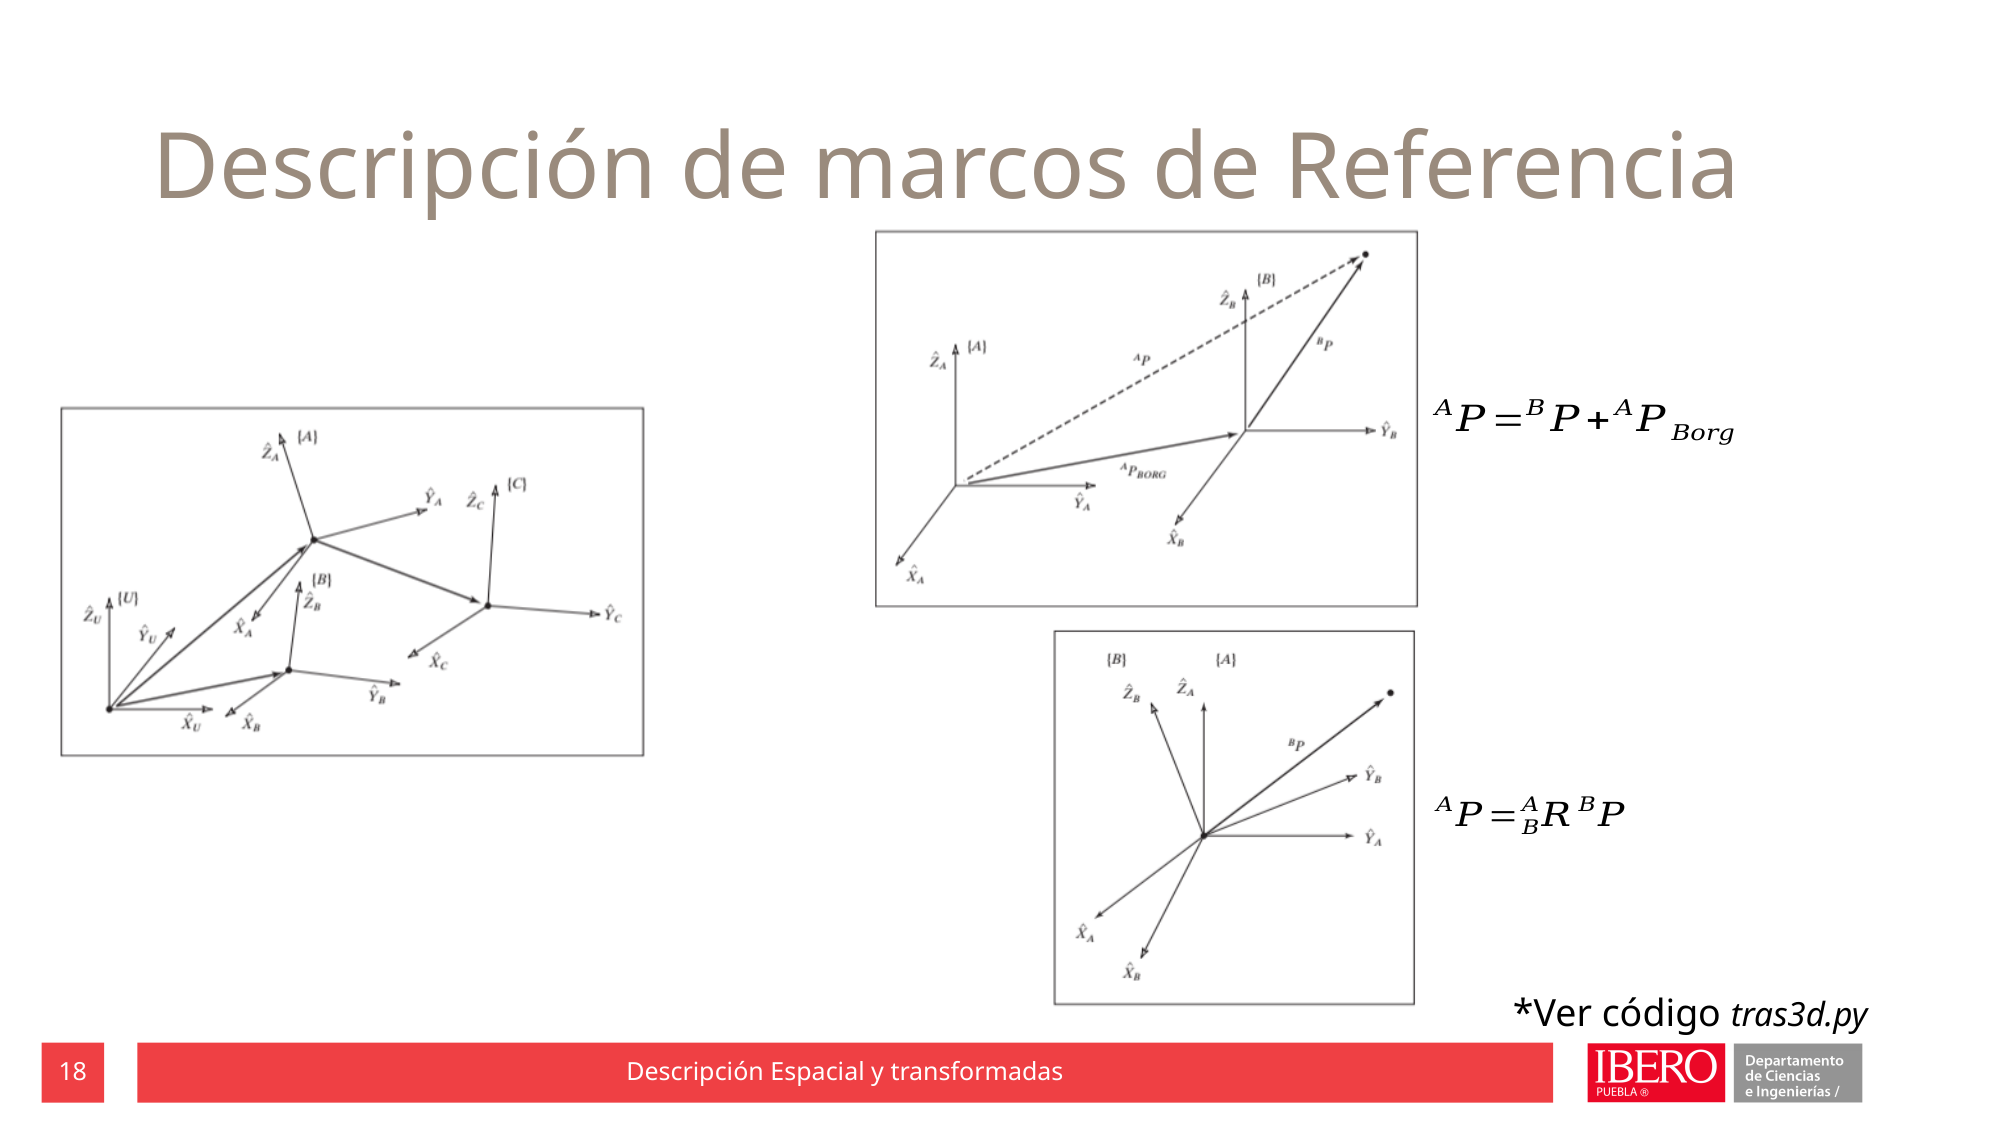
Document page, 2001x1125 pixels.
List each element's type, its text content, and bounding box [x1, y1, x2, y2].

picture [41, 396, 659, 773]
picture [1587, 1043, 1863, 1103]
picture [857, 216, 1433, 1023]
text_box *Ver código tras3d.py [1498, 981, 1883, 1042]
slide_number 18 [41, 1042, 105, 1103]
footer Descripción Espacial y transformadas [137, 1042, 1554, 1103]
title Descripción de marcos de Referencia [137, 59, 1863, 278]
